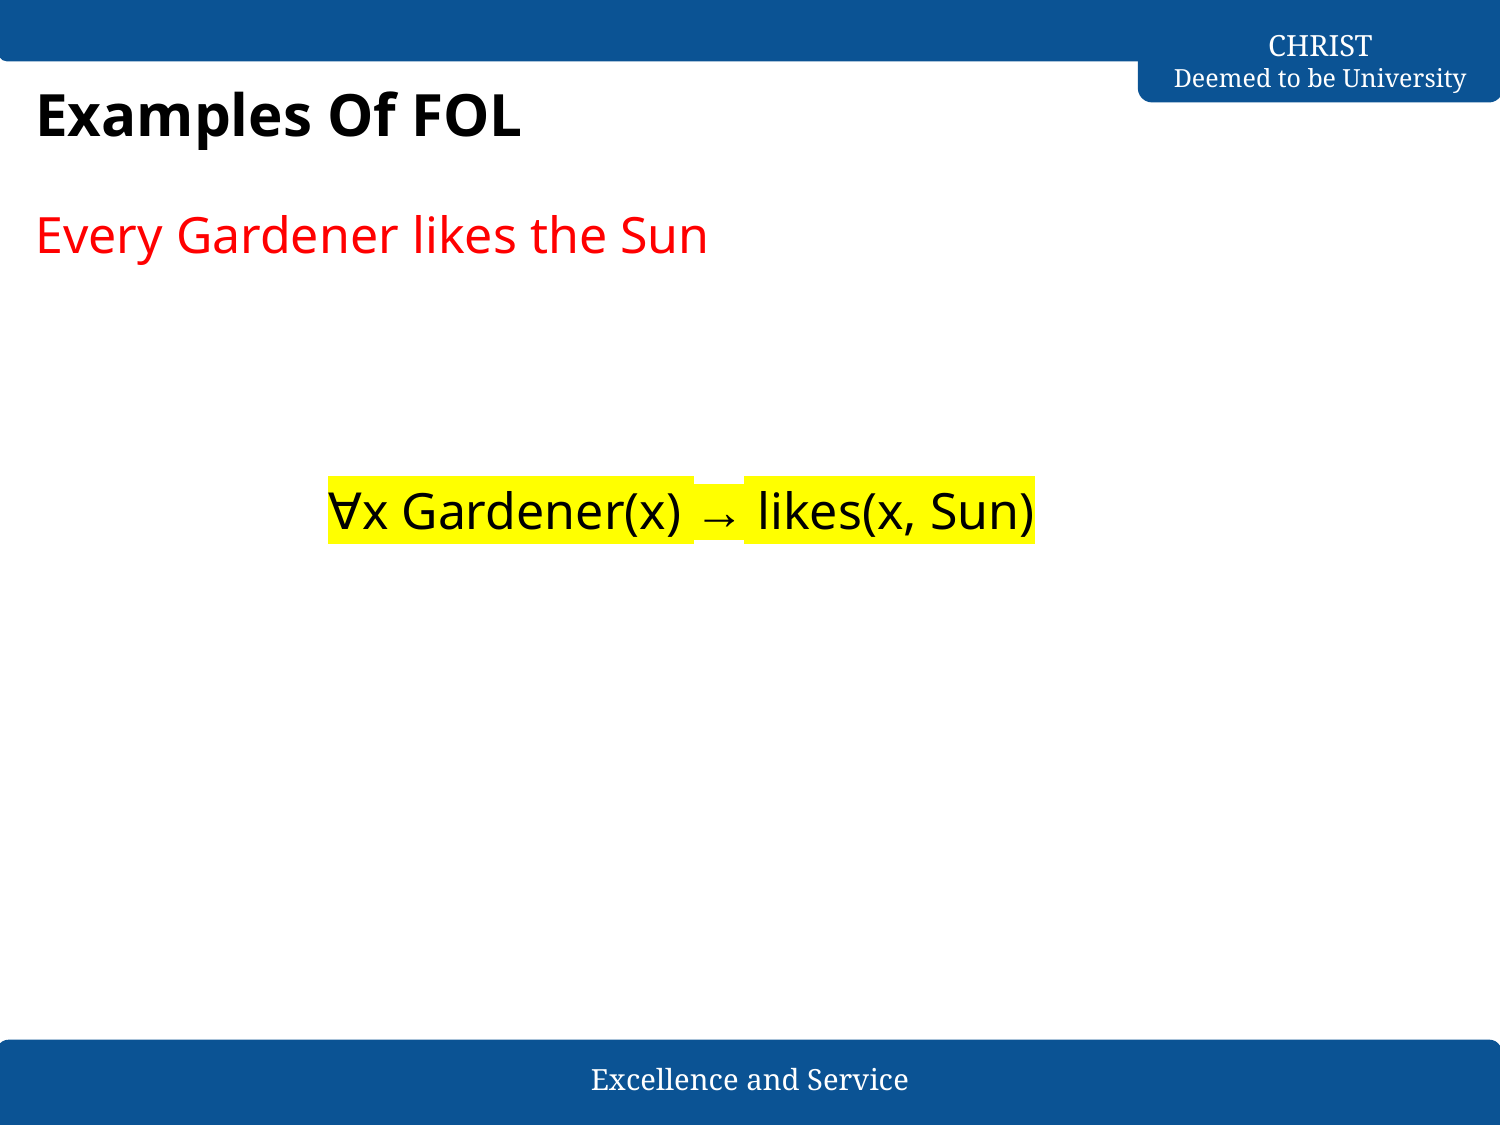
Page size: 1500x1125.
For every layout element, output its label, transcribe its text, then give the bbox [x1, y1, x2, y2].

text_box ∀x Gardener(x) → likes(x, Sun) [312, 472, 1066, 547]
title Examples Of FOL [20, 63, 1419, 188]
list Every Gardener likes the Sun [20, 188, 1449, 433]
